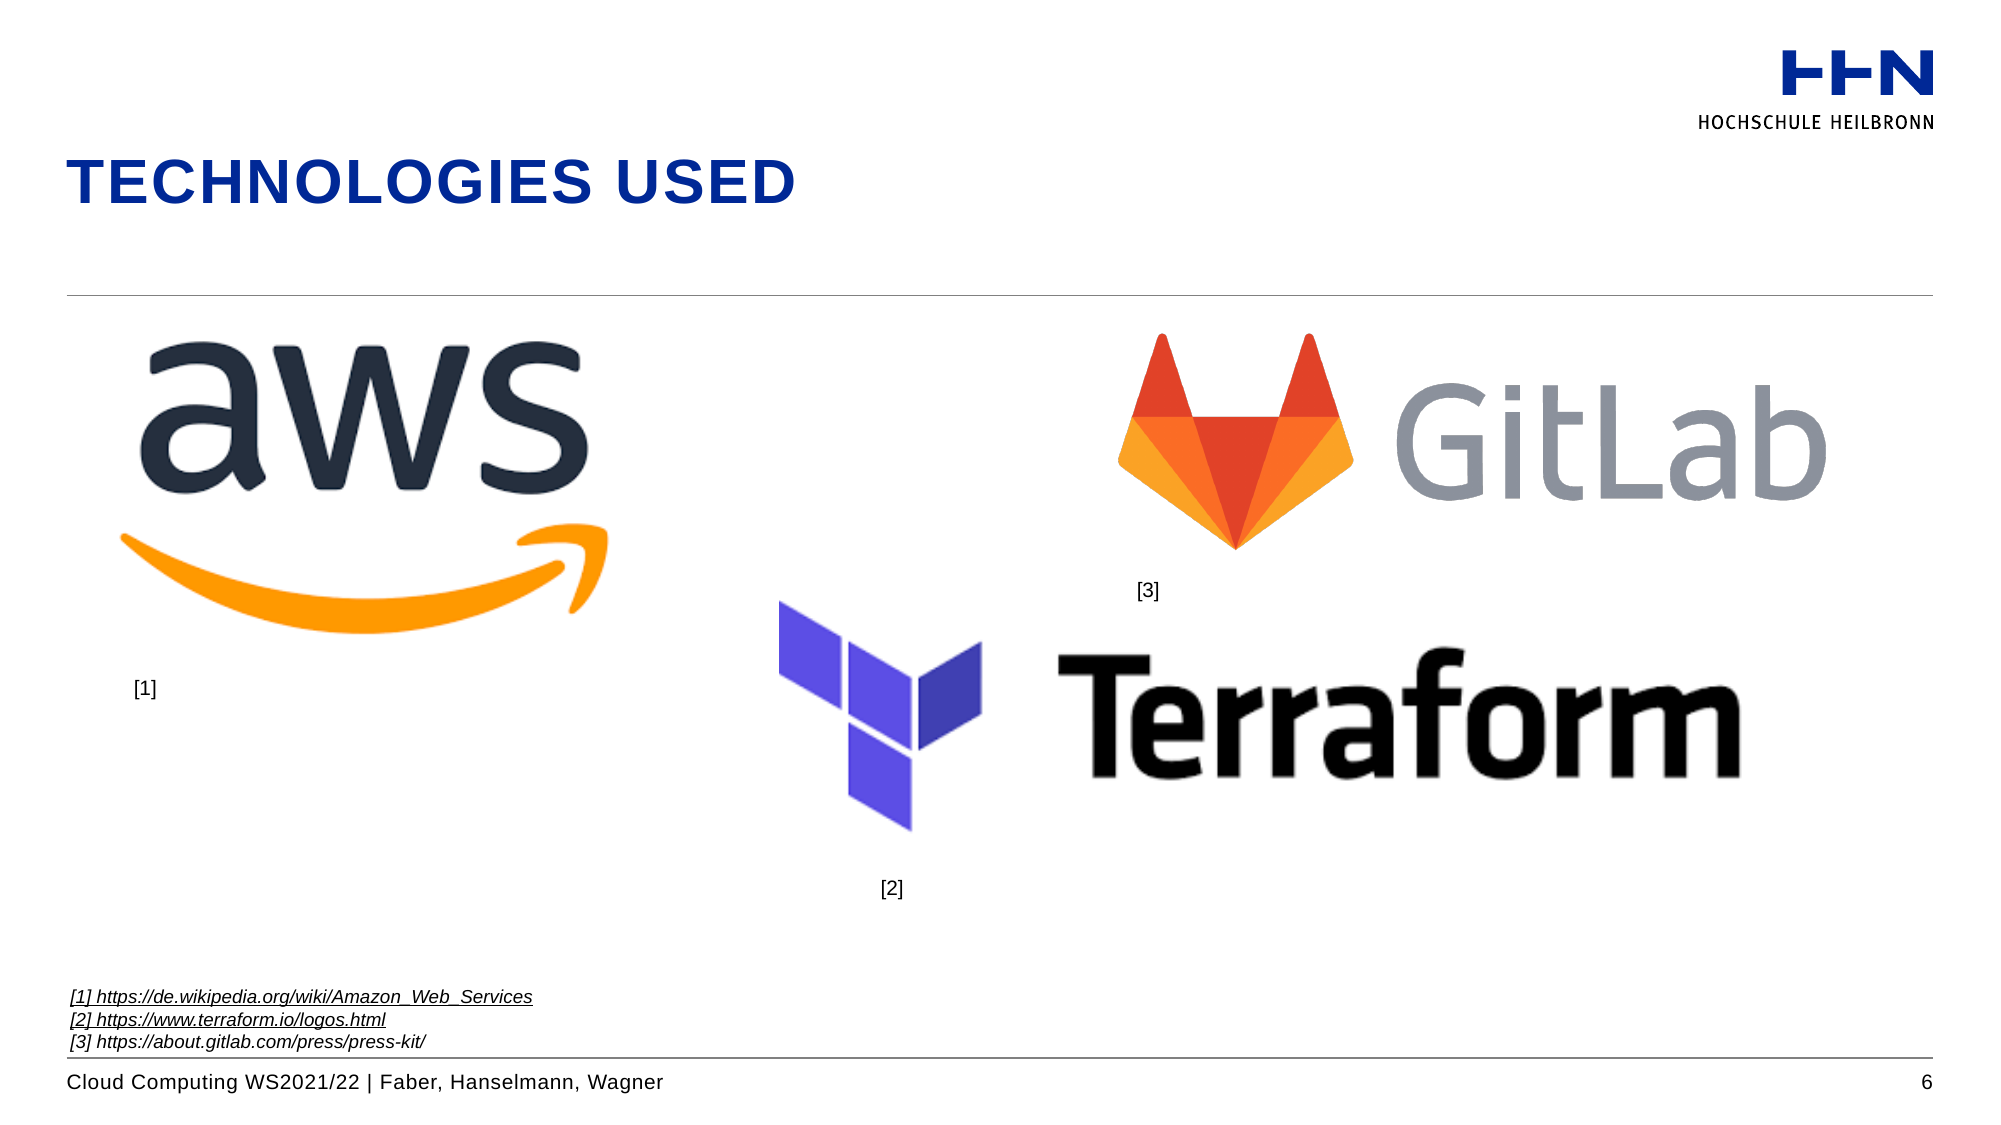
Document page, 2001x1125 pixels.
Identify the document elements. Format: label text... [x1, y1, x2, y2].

text_box [2] [865, 867, 919, 907]
text_box [1] [118, 667, 172, 707]
text_box [1] https://de.wikipedia.org/wiki/Amazon_Web_Services [2] https://www.terraform.io/logos.html [3] https://about.gitlab.com/press/press-kit/ [55, 977, 548, 1060]
title Technologies used [66, 147, 1933, 290]
slide_number 6 [1621, 1068, 1933, 1105]
picture [779, 247, 1912, 836]
footer Cloud Computing WS2021/22 | Faber, Hanselmann, Wagner [66, 1068, 1277, 1105]
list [118, 340, 611, 636]
